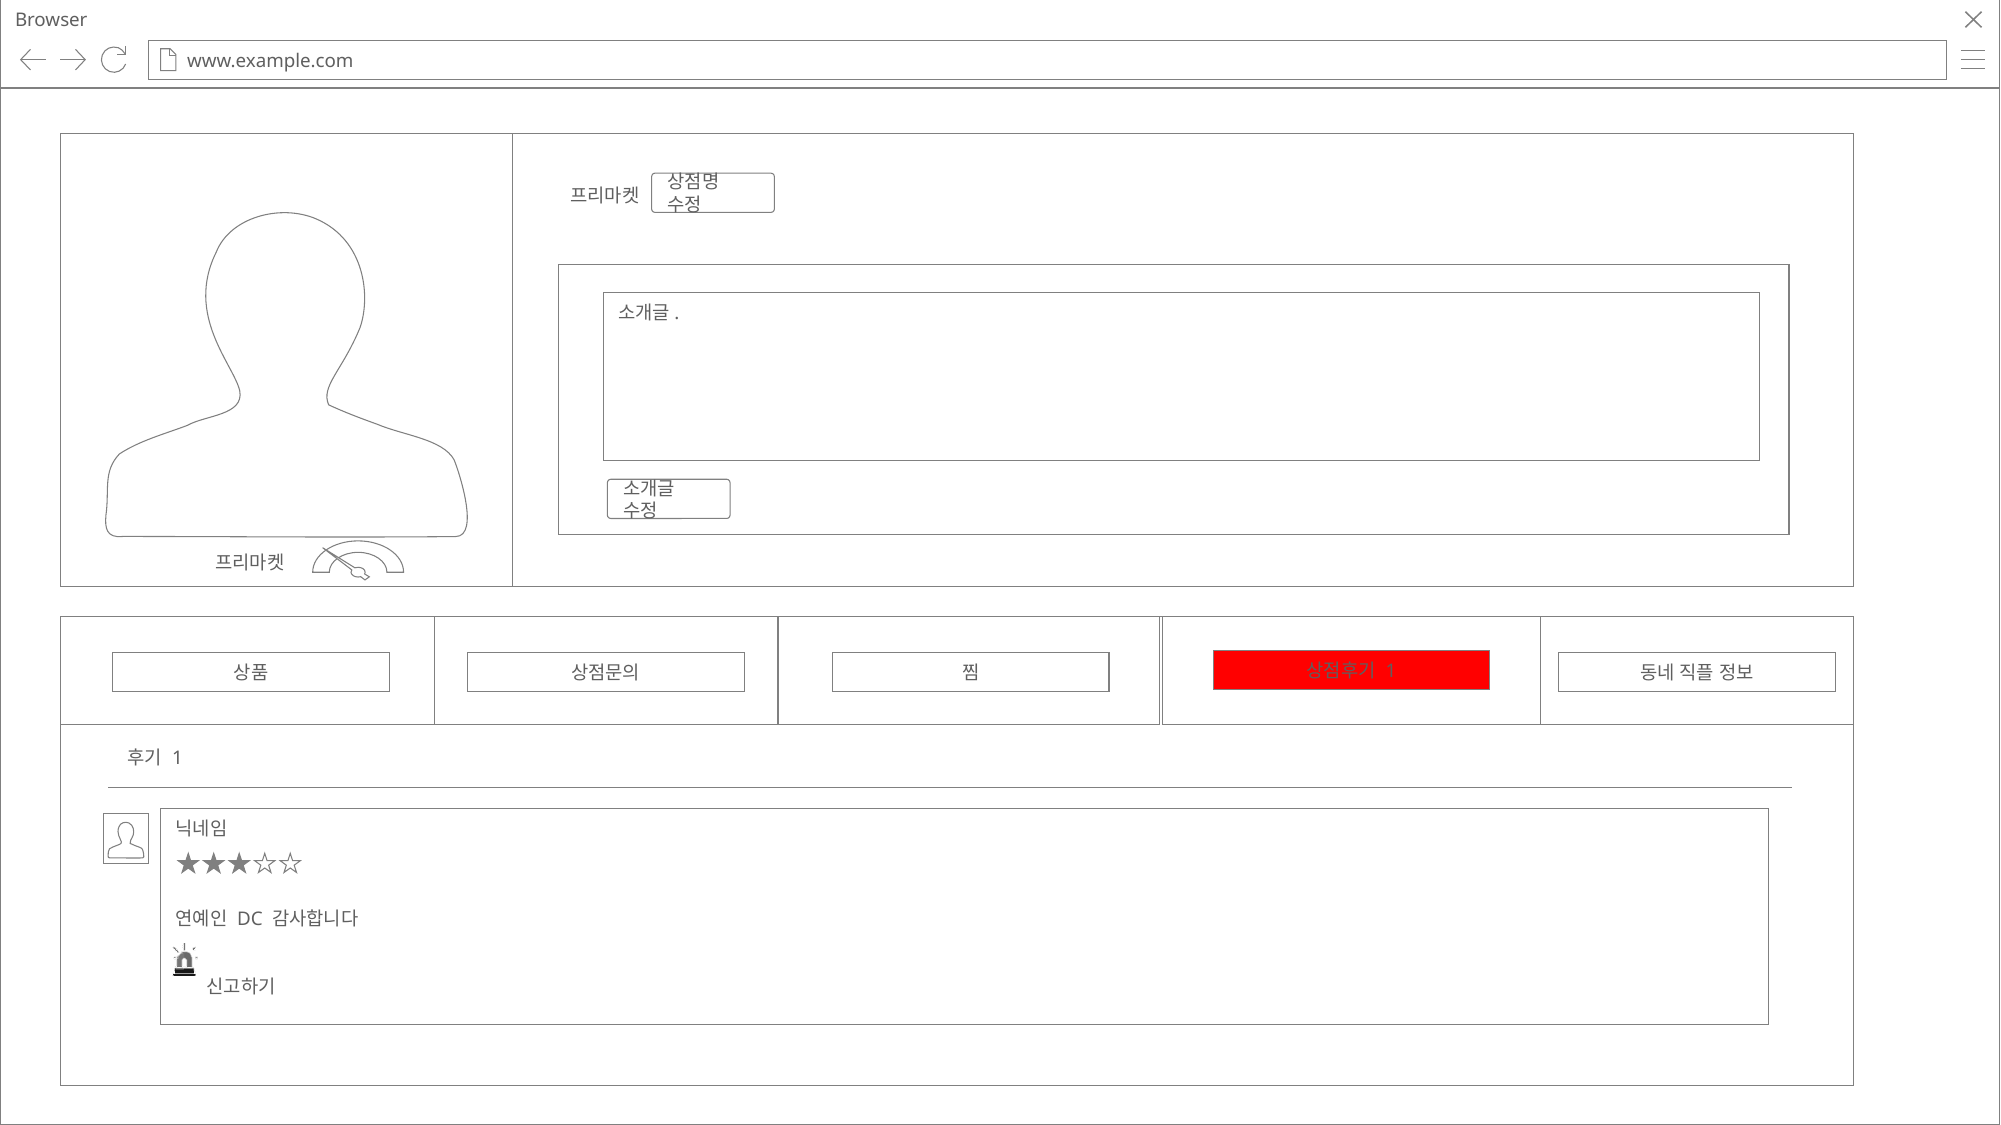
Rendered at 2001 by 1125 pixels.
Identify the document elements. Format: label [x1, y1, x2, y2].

text_box [103, 813, 149, 864]
text_box [178, 853, 301, 873]
text_box [60, 133, 513, 587]
text_box [312, 540, 404, 580]
text_box [0, 0, 2000, 1125]
picture [168, 943, 200, 976]
